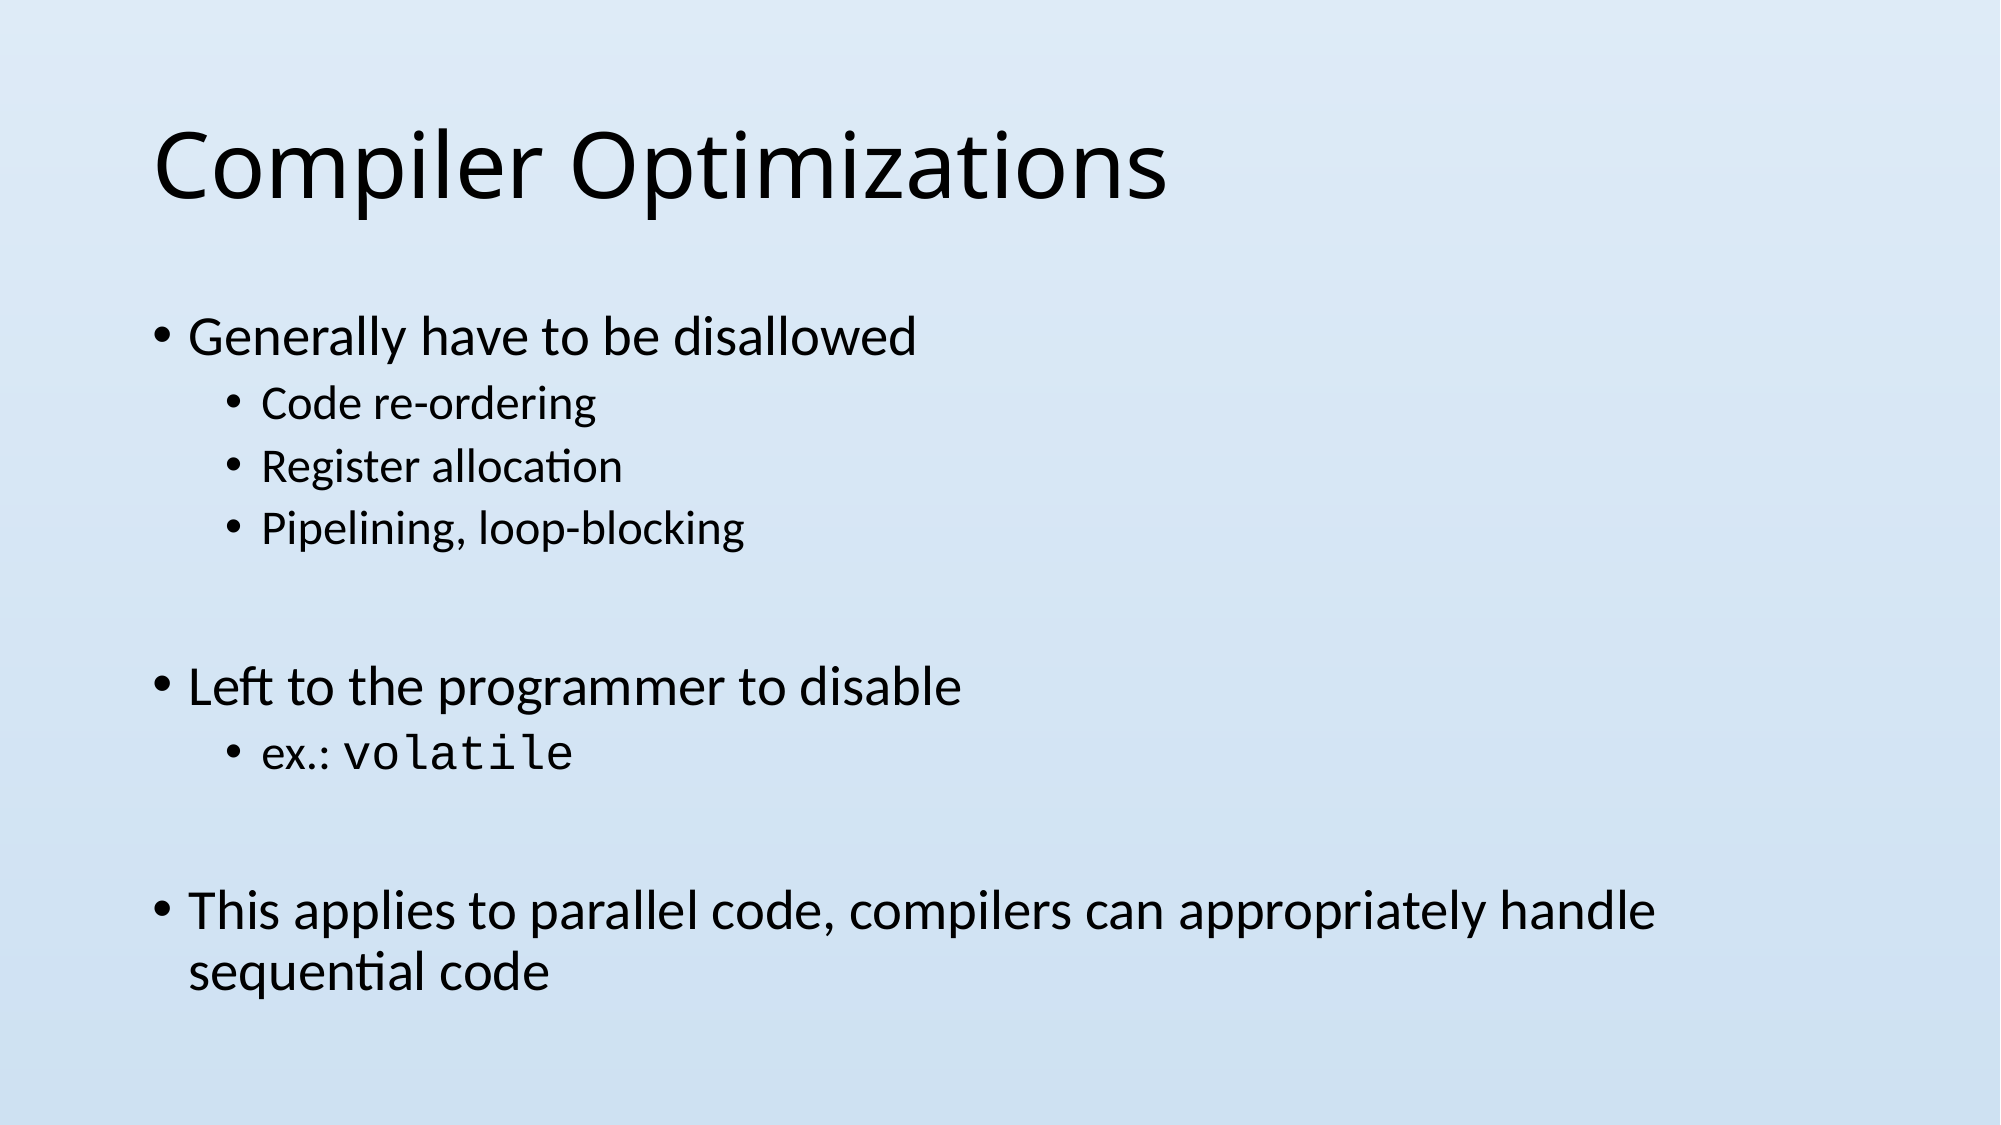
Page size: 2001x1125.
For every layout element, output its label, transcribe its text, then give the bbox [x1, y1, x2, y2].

list Generally have to be disallowed Code re-ordering Register allocation Pipelining, loop-blocking Left to the programmer to disable ex.: volatile This applies to parallel code, compilers can appropriately handle sequential code [137, 299, 1863, 1014]
title Compiler Optimizations [137, 59, 1863, 278]
